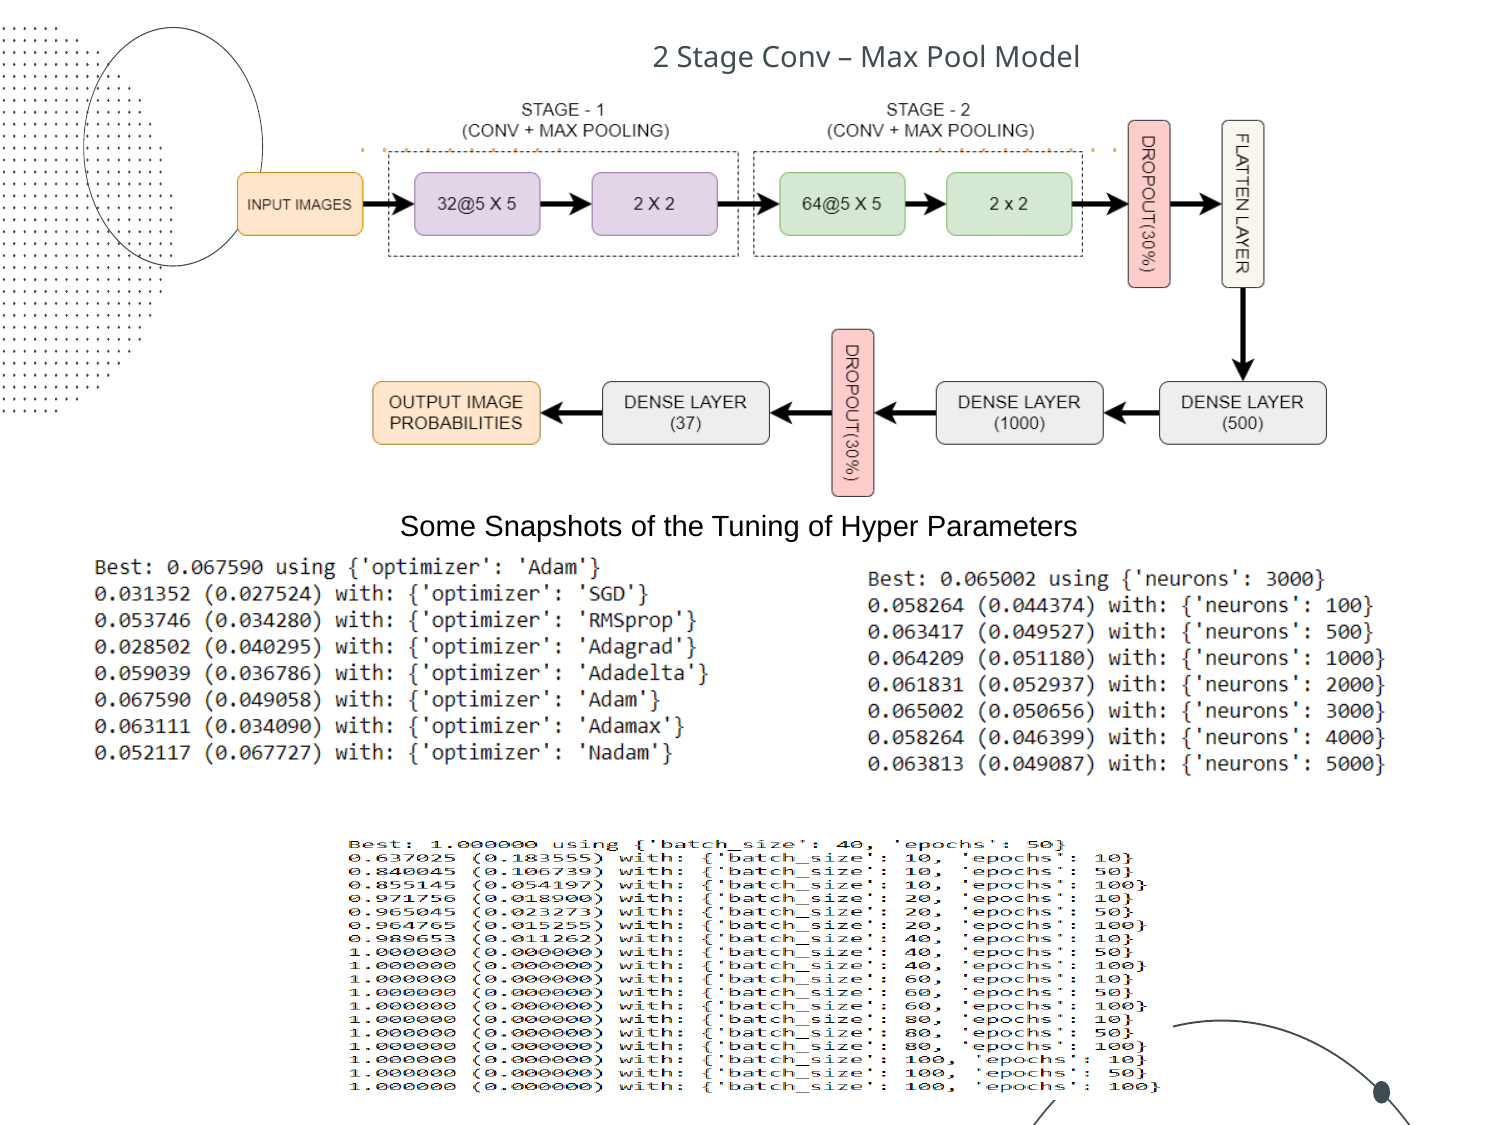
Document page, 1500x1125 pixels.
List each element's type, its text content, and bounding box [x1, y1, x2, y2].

picture [237, 99, 1327, 497]
picture [337, 837, 1173, 1101]
list 2 Stage Conv – Max Pool Model [412, 24, 1138, 88]
text_box Some Snapshots of the Tuning of Hyper Parameters [362, 505, 1113, 550]
picture [87, 549, 712, 776]
picture [849, 562, 1410, 788]
